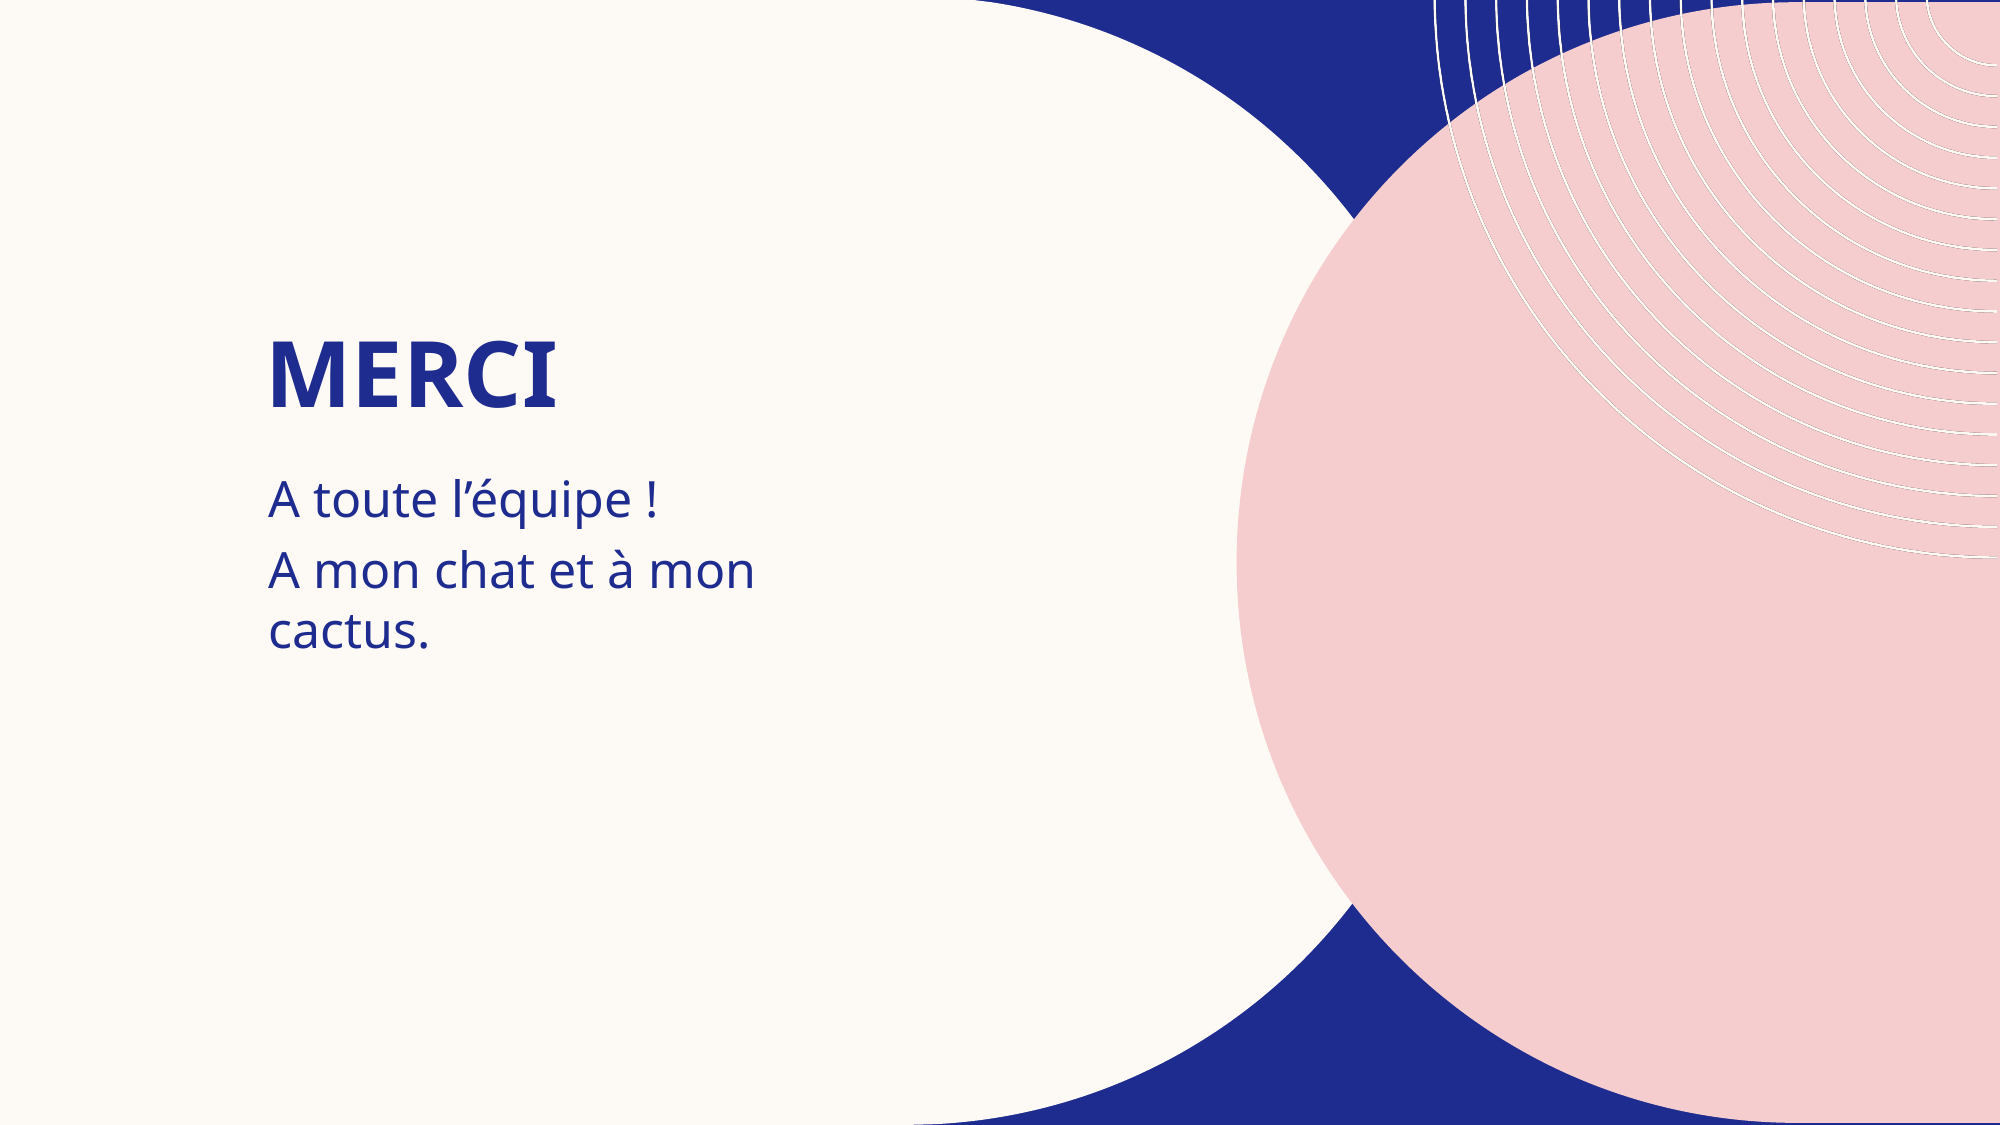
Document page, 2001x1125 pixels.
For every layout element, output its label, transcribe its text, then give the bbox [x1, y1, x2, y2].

title Merci [250, 323, 935, 434]
picture [1433, 0, 1997, 559]
subtitle A toute l’équipe ! A mon chat et à mon cactus. [253, 467, 938, 824]
